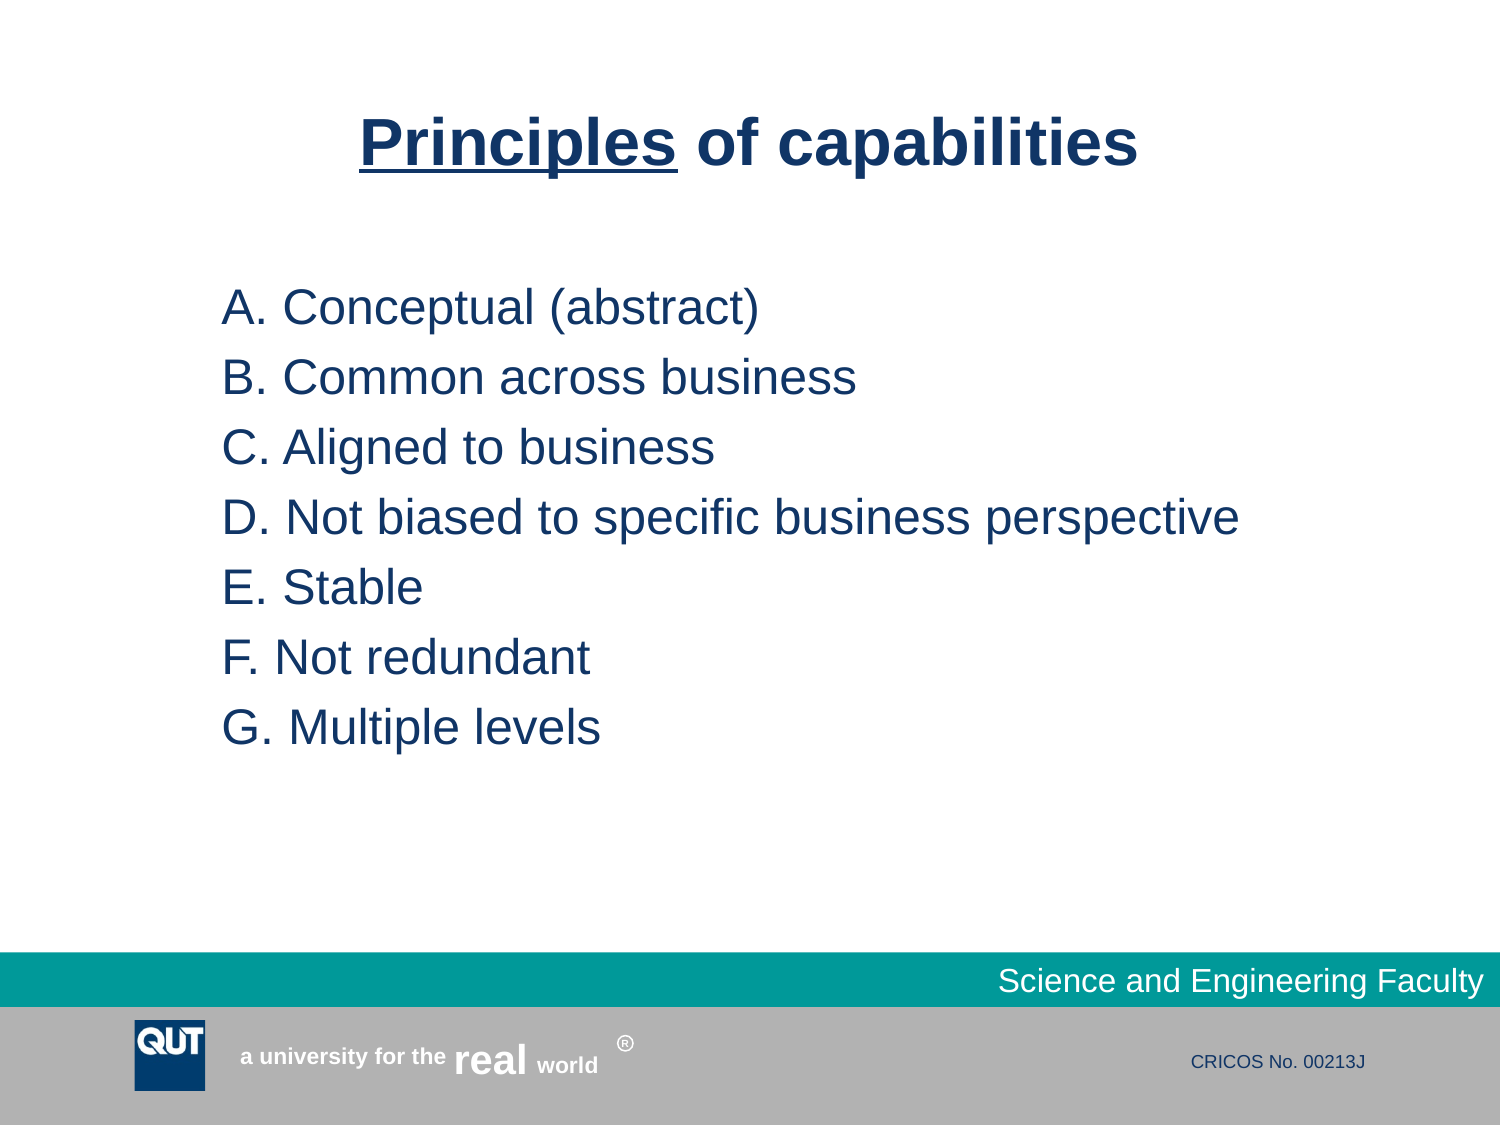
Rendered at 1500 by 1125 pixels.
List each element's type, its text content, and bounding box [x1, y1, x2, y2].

picture [134, 1020, 206, 1091]
title Principles of capabilities [74, 44, 1426, 233]
list A. Conceptual (abstract) B. Common across business C. Aligned to business D. Not biased to specific business perspective E. Stable F. Not redundant G. Multiple levels [74, 266, 1426, 922]
